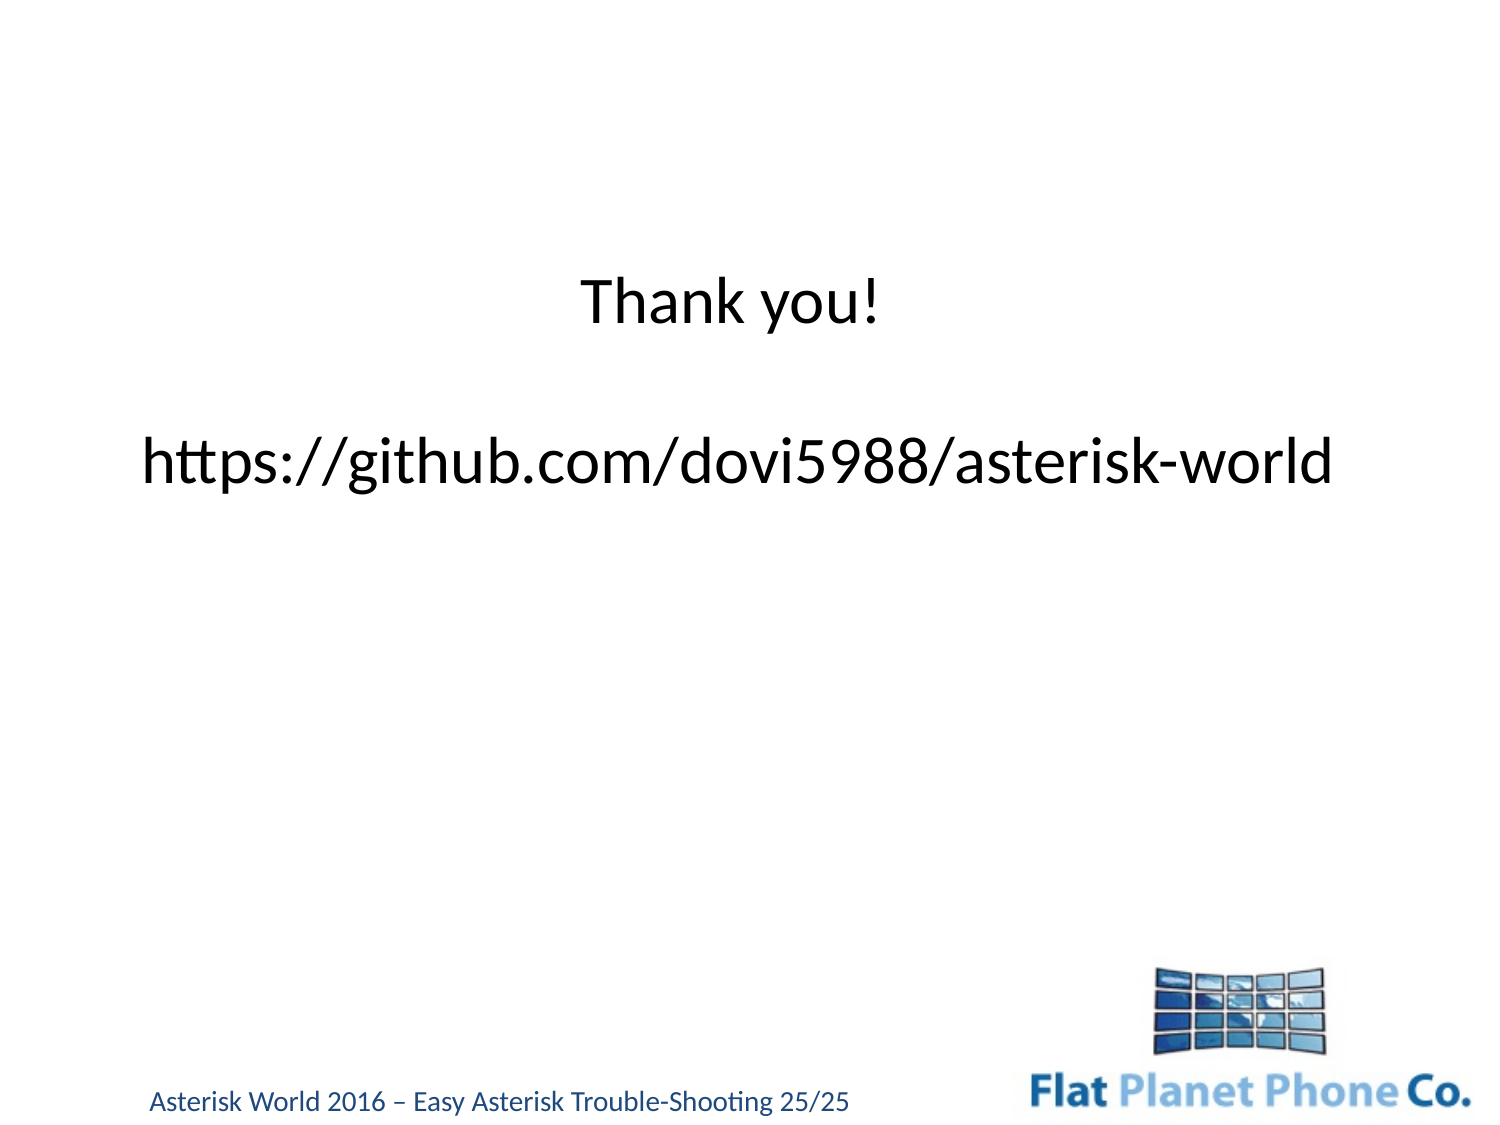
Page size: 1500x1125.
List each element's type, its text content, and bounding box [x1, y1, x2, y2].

subtitle Asterisk World 2016 – Easy Asterisk Trouble-Shooting 25/25 [0, 1074, 982, 1125]
picture [987, 918, 1500, 1125]
text_box Thank you! https://github.com/dovi5988/asterisk-world [24, 249, 1438, 505]
